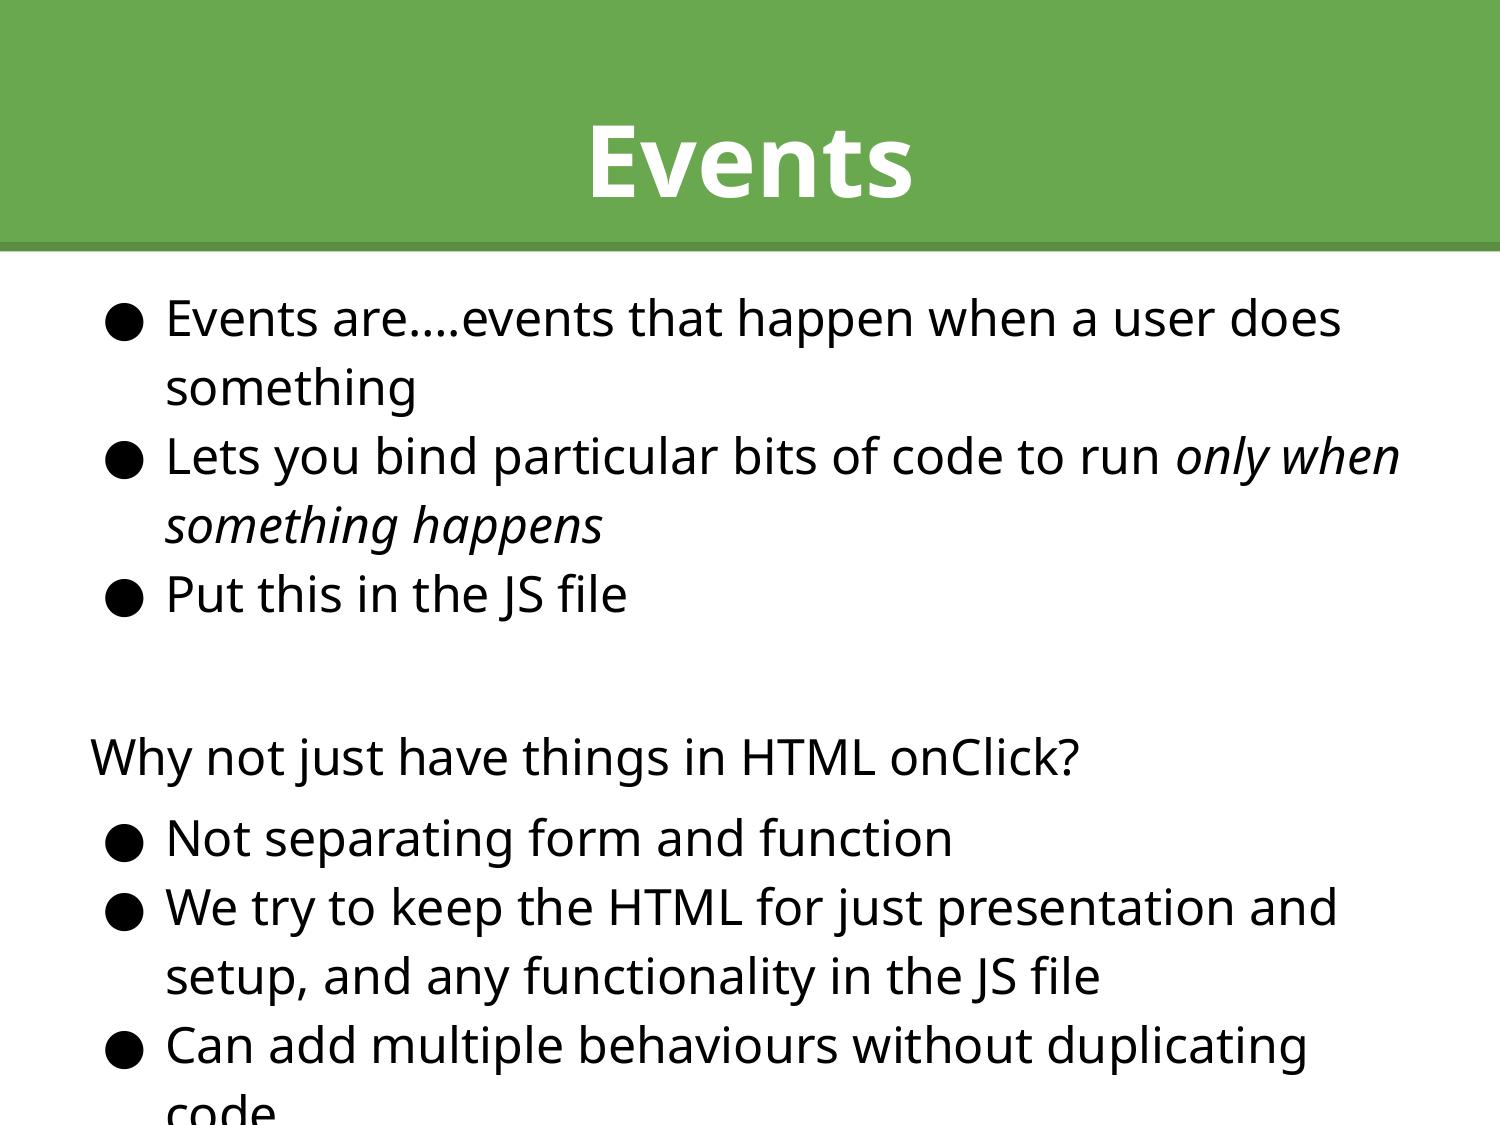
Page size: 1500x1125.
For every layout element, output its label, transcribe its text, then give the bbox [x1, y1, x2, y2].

list Events are….events that happen when a user does something Lets you bind particular bits of code to run only when something happens Put this in the JS file Why not just have things in HTML onClick? Not separating form and function We try to keep the HTML for just presentation and setup, and any functionality in the JS file Can add multiple behaviours without duplicating code [75, 262, 1425, 1078]
title Events [75, 45, 1425, 233]
